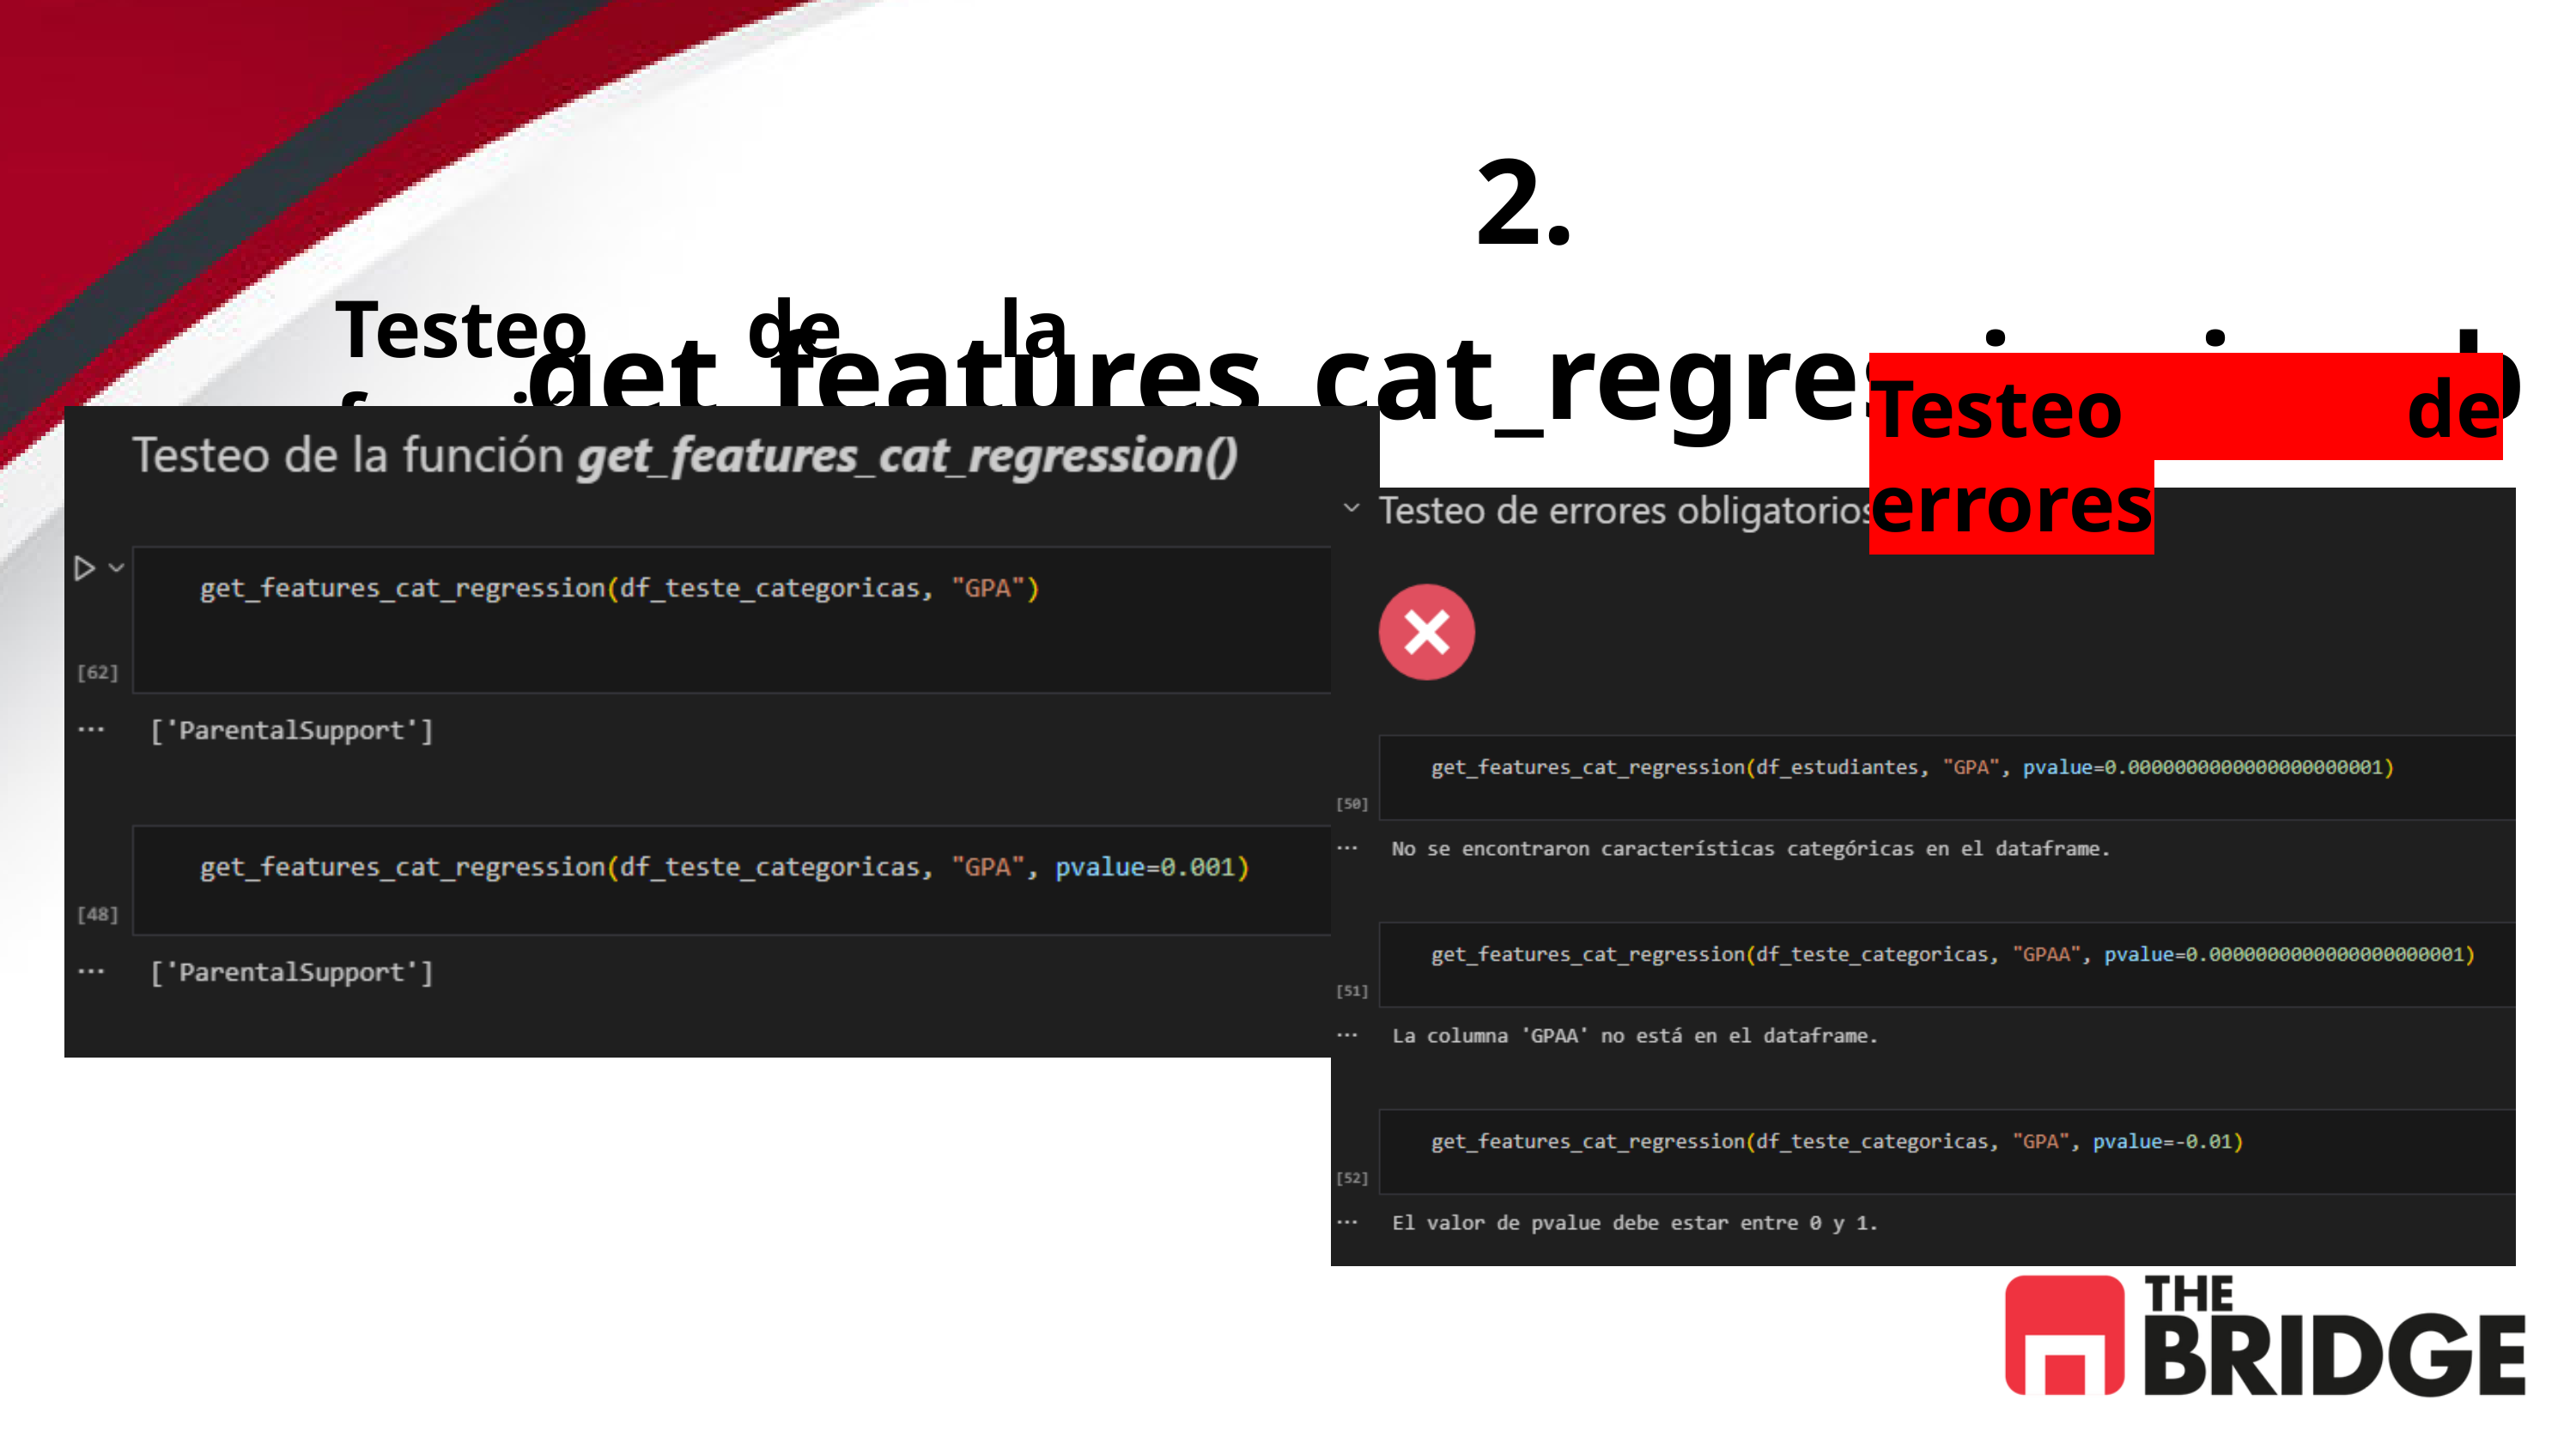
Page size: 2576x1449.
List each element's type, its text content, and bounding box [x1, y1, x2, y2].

picture [64, 406, 2517, 1266]
text_box 2. get_features_cat_regression.ipynb [486, 92, 2566, 443]
text_box [1988, 1271, 2532, 1399]
text_box Testeo de errores [1856, 352, 2516, 488]
text_box Testeo de la función [321, 272, 1084, 404]
text_box [0, 0, 2576, 1449]
